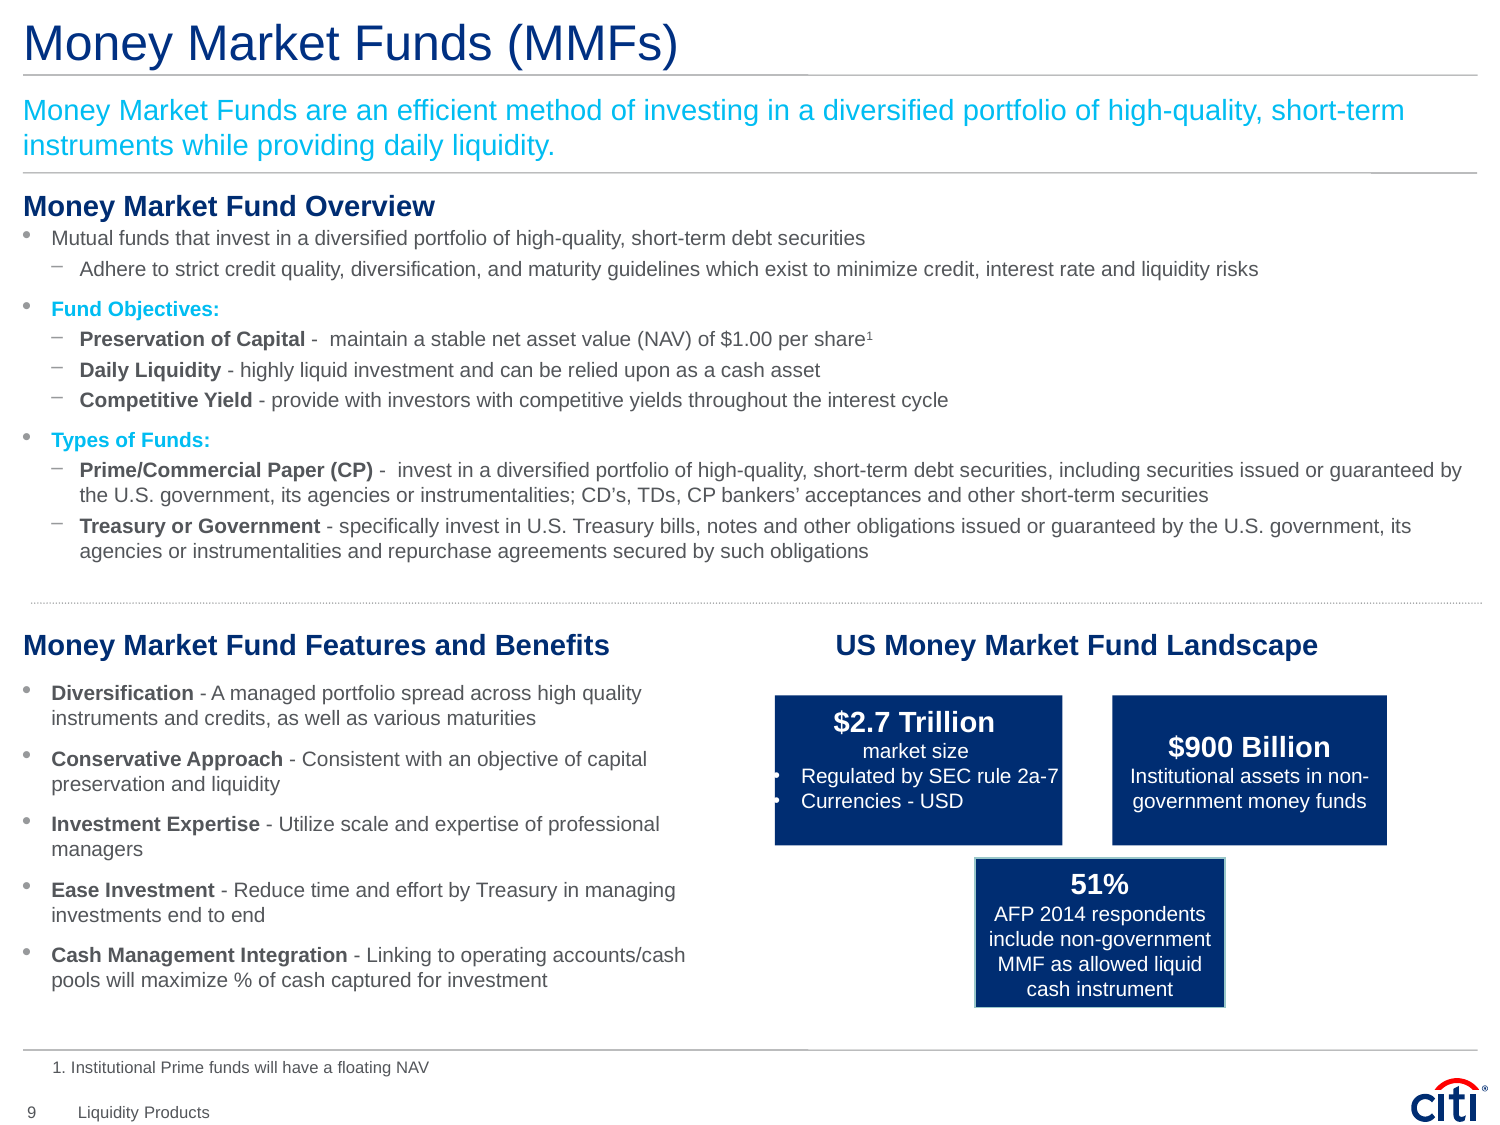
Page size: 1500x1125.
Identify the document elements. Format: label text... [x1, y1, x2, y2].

list Diversification - A managed portfolio spread across high quality instruments and credits, as well as various maturities Conservative Approach - Consistent with an objective of capital preservation and liquidity Investment Expertise - Utilize scale and expertise of professional managers Ease Investment - Reduce time and effort by Treasury in managing investments end to end Cash Management Integration - Linking to operating accounts/cash pools will maximize % of cash captured for investment [23, 679, 688, 1125]
title Money Market Funds (MMFs) [22, 9, 1478, 71]
text_box $2.7 Trillion market size Regulated by SEC rule 2a-7 Currencies - USD [774, 695, 1063, 846]
text_box US Money Market Fund Landscape [835, 626, 1387, 662]
text_box 51% AFP 2014 respondents include non-government MMF as allowed liquid cash instrument [975, 857, 1225, 1008]
list Mutual funds that invest in a diversified portfolio of high-quality, short-term debt securities Adhere to strict credit quality, diversification, and maturity guidelines which exist to minimize credit, interest rate and liquidity risks Fund Objectives: Preservation of Capital - maintain a stable net asset value (NAV) of $1.00 per share1 Daily Liquidity - highly liquid investment and can be relied upon as a cash asset Competitive Yield - provide with investors with competitive yields throughout the interest cycle Types of Funds: Prime/Commercial Paper (CP) - invest in a diversified portfolio of high-quality, short-term debt securities, including securities issued or guaranteed by the U.S. government, its agencies or instrumentalities; CD’s, TDs, CP bankers’ acceptances and other short-term securities Treasury or Government - specifically invest in U.S. Treasury bills, notes and other obligations issued or guaranteed by the U.S. government, its agencies or instrumentalities and repurchase agreements secured by such obligations [23, 224, 1477, 863]
text_box 1. Institutional Prime funds will have a floating NAV [37, 1049, 638, 1085]
text_box $900 Billion Institutional assets in non-government money funds [1112, 695, 1387, 846]
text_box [22, 90, 1478, 174]
text_box Liquidity Products [78, 1102, 191, 1123]
text_box Money Market Fund Overview [23, 187, 1474, 223]
text_box 9 [27, 1102, 37, 1123]
text_box Money Market Fund Features and Benefits [23, 626, 749, 662]
